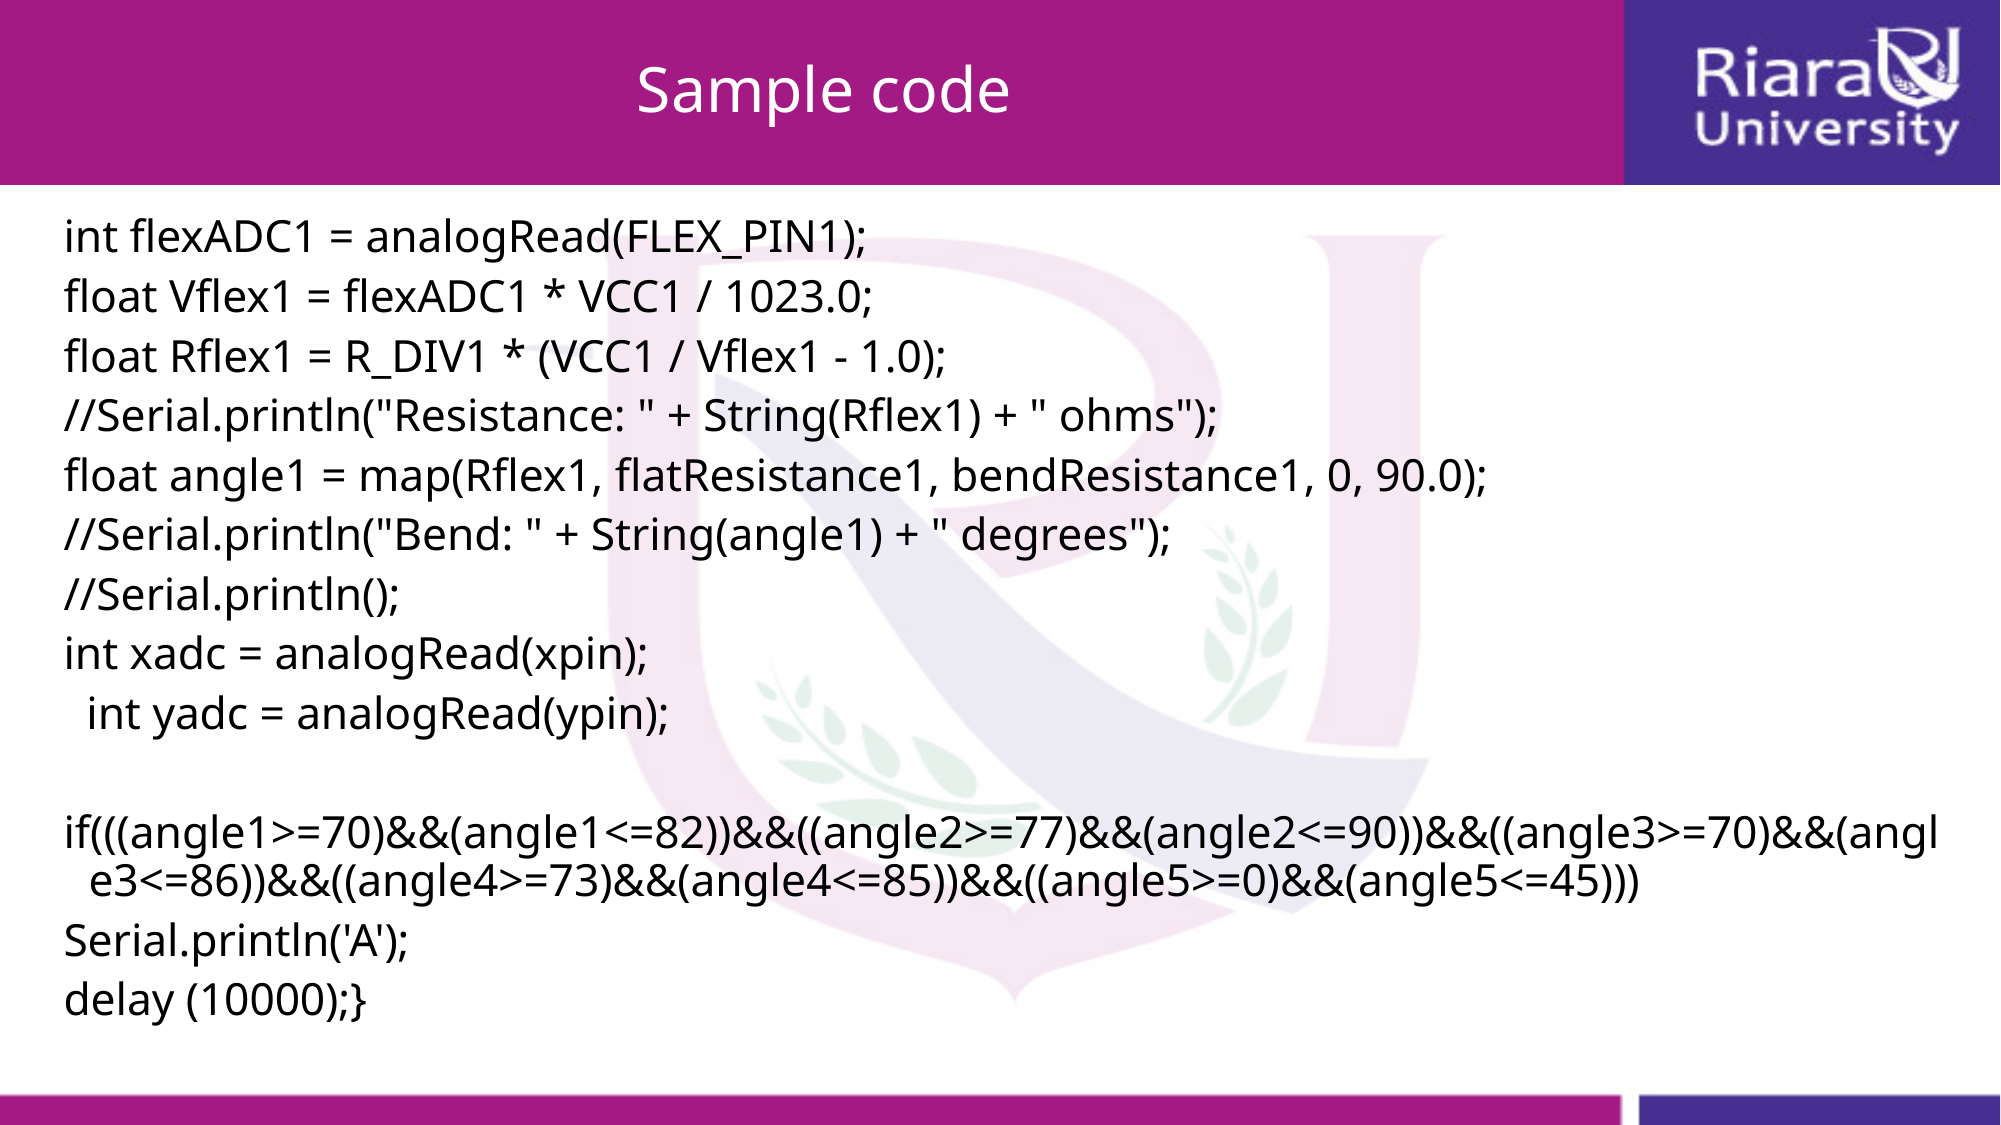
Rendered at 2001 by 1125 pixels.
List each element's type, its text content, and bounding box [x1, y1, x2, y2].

title Sample code [11, 0, 1638, 185]
list int flexADC1 = analogRead(FLEX_PIN1); float Vflex1 = flexADC1 * VCC1 / 1023.0; float Rflex1 = R_DIV1 * (VCC1 / Vflex1 - 1.0); //Serial.println("Resistance: " + String(Rflex1) + " ohms"); float angle1 = map(Rflex1, flatResistance1, bendResistance1, 0, 90.0); //Serial.println("Bend: " + String(angle1) + " degrees"); //Serial.println(); int xadc = analogRead(xpin); int yadc = analogRead(ypin); if(((angle1>=70)&&(angle1<=82))&&((angle2>=77)&&(angle2<=90))&&((angle3>=70)&&(angle3<=86))&&((angle4>=73)&&(angle4<=85))&&((angle5>=0)&&(angle5<=45))) Serial.println('A'); delay (10000);} [48, 207, 1957, 1043]
picture [0, 0, 2001, 1125]
